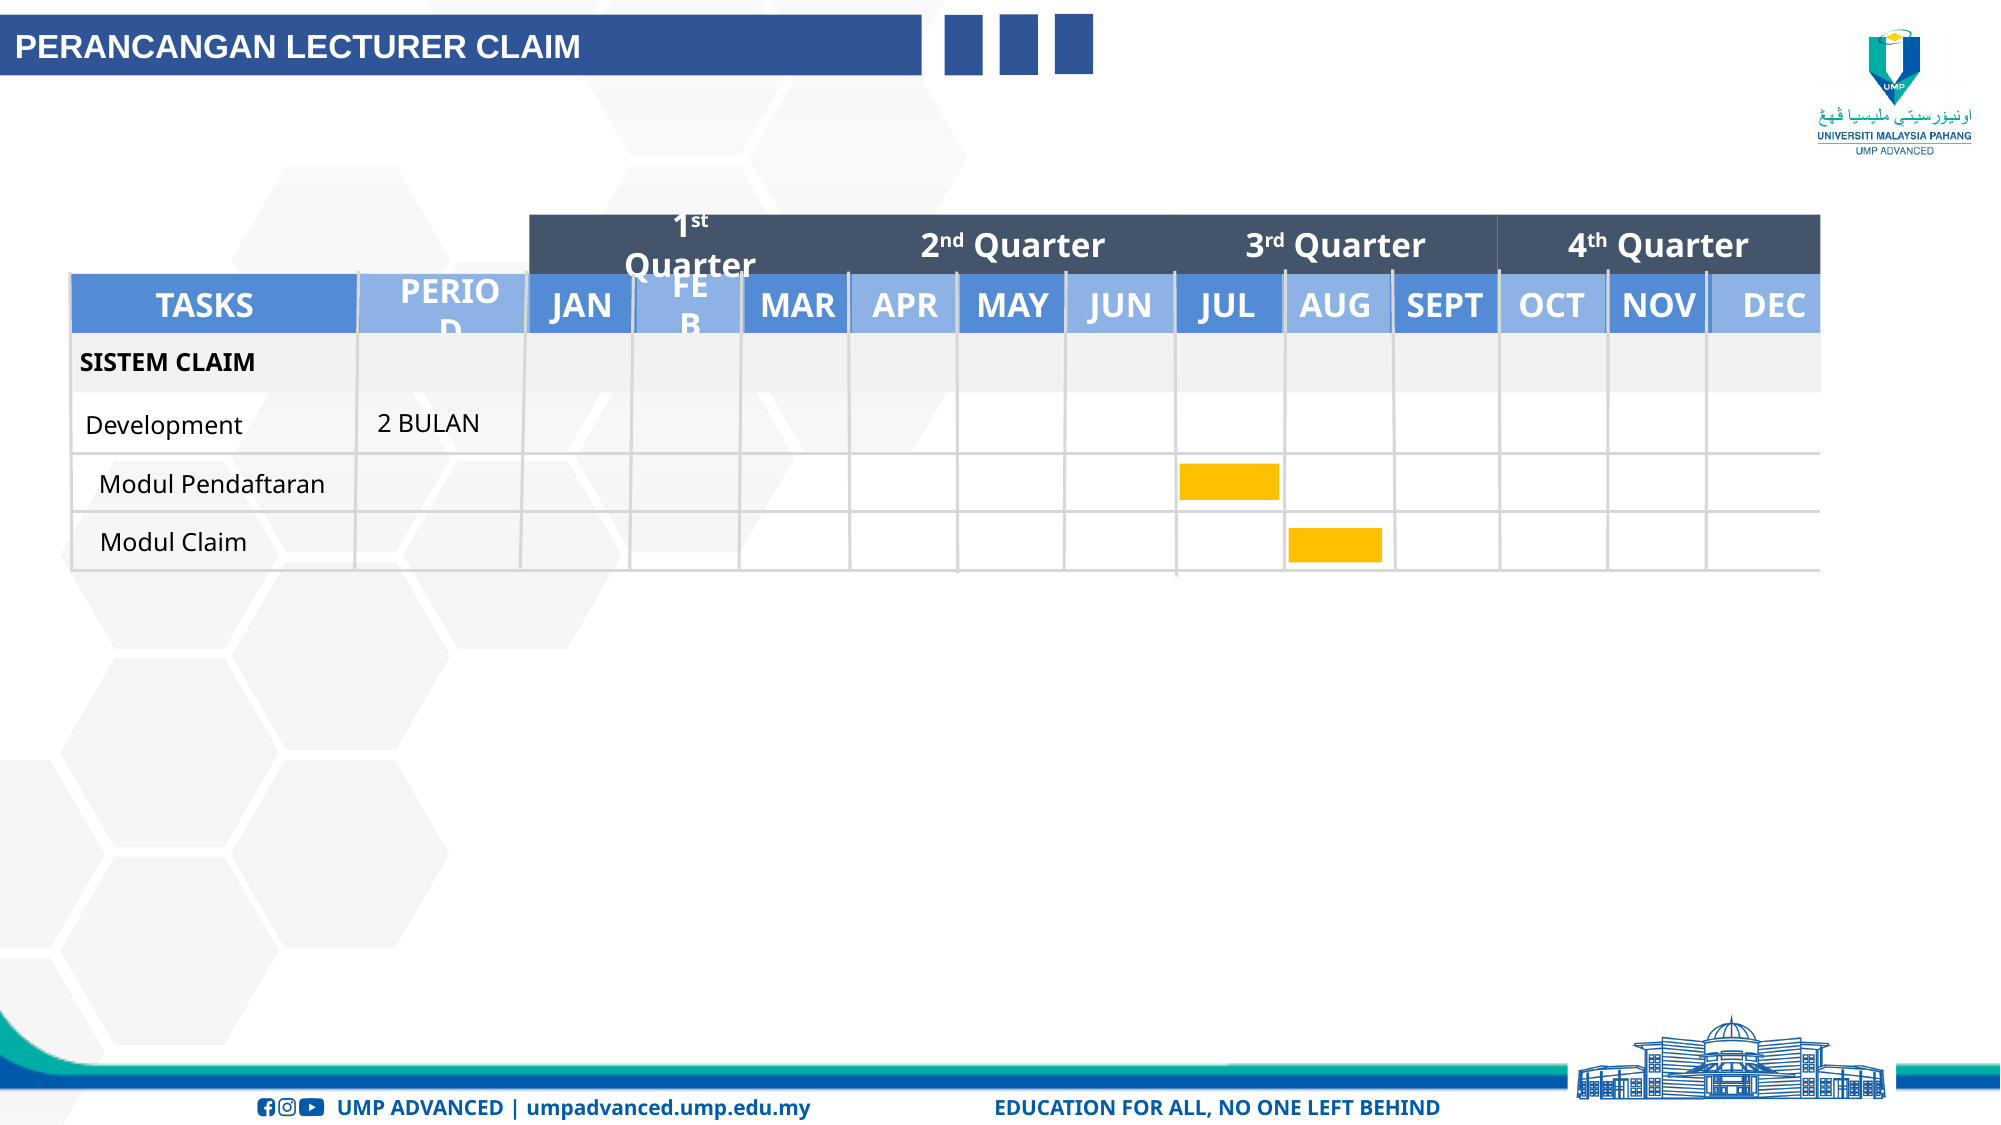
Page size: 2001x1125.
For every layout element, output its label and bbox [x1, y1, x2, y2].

text_box [354, 271, 359, 572]
text_box [629, 274, 634, 572]
text_box [1392, 269, 1396, 571]
text_box [520, 271, 527, 569]
text_box [0, 0, 2000, 1125]
